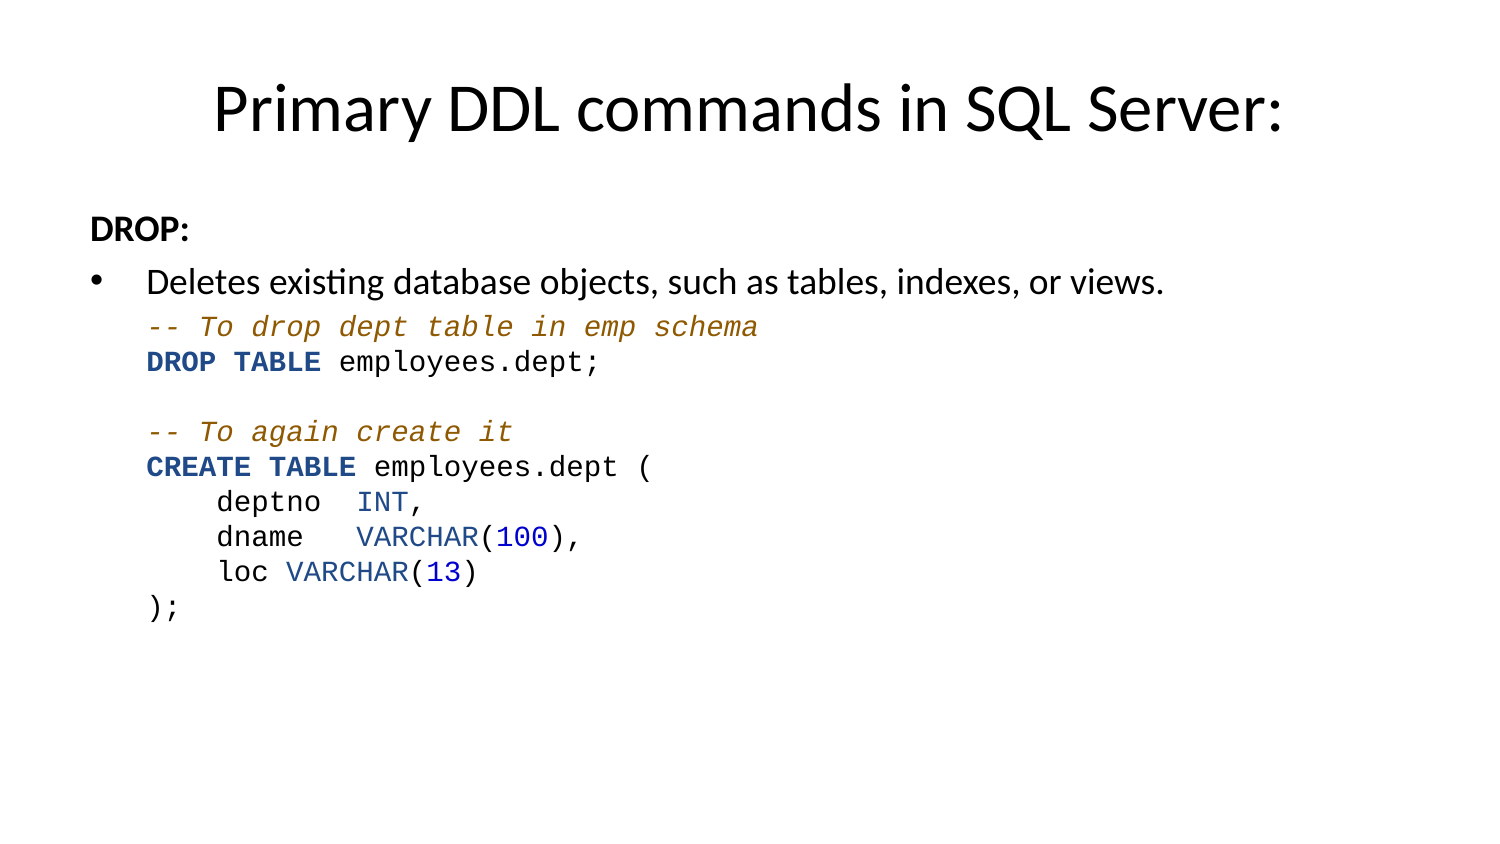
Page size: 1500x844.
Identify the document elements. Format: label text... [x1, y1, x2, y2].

title Primary DDL commands in SQL Server: [75, 33, 1425, 175]
list DROP: Deletes existing database objects, such as tables, indexes, or views. -- To drop dept table in emp schema DROP TABLE employees.dept; -- To again create it CREATE TABLE employees.dept ( deptno INT, dname VARCHAR(100), loc VARCHAR(13) ); [75, 196, 1425, 754]
